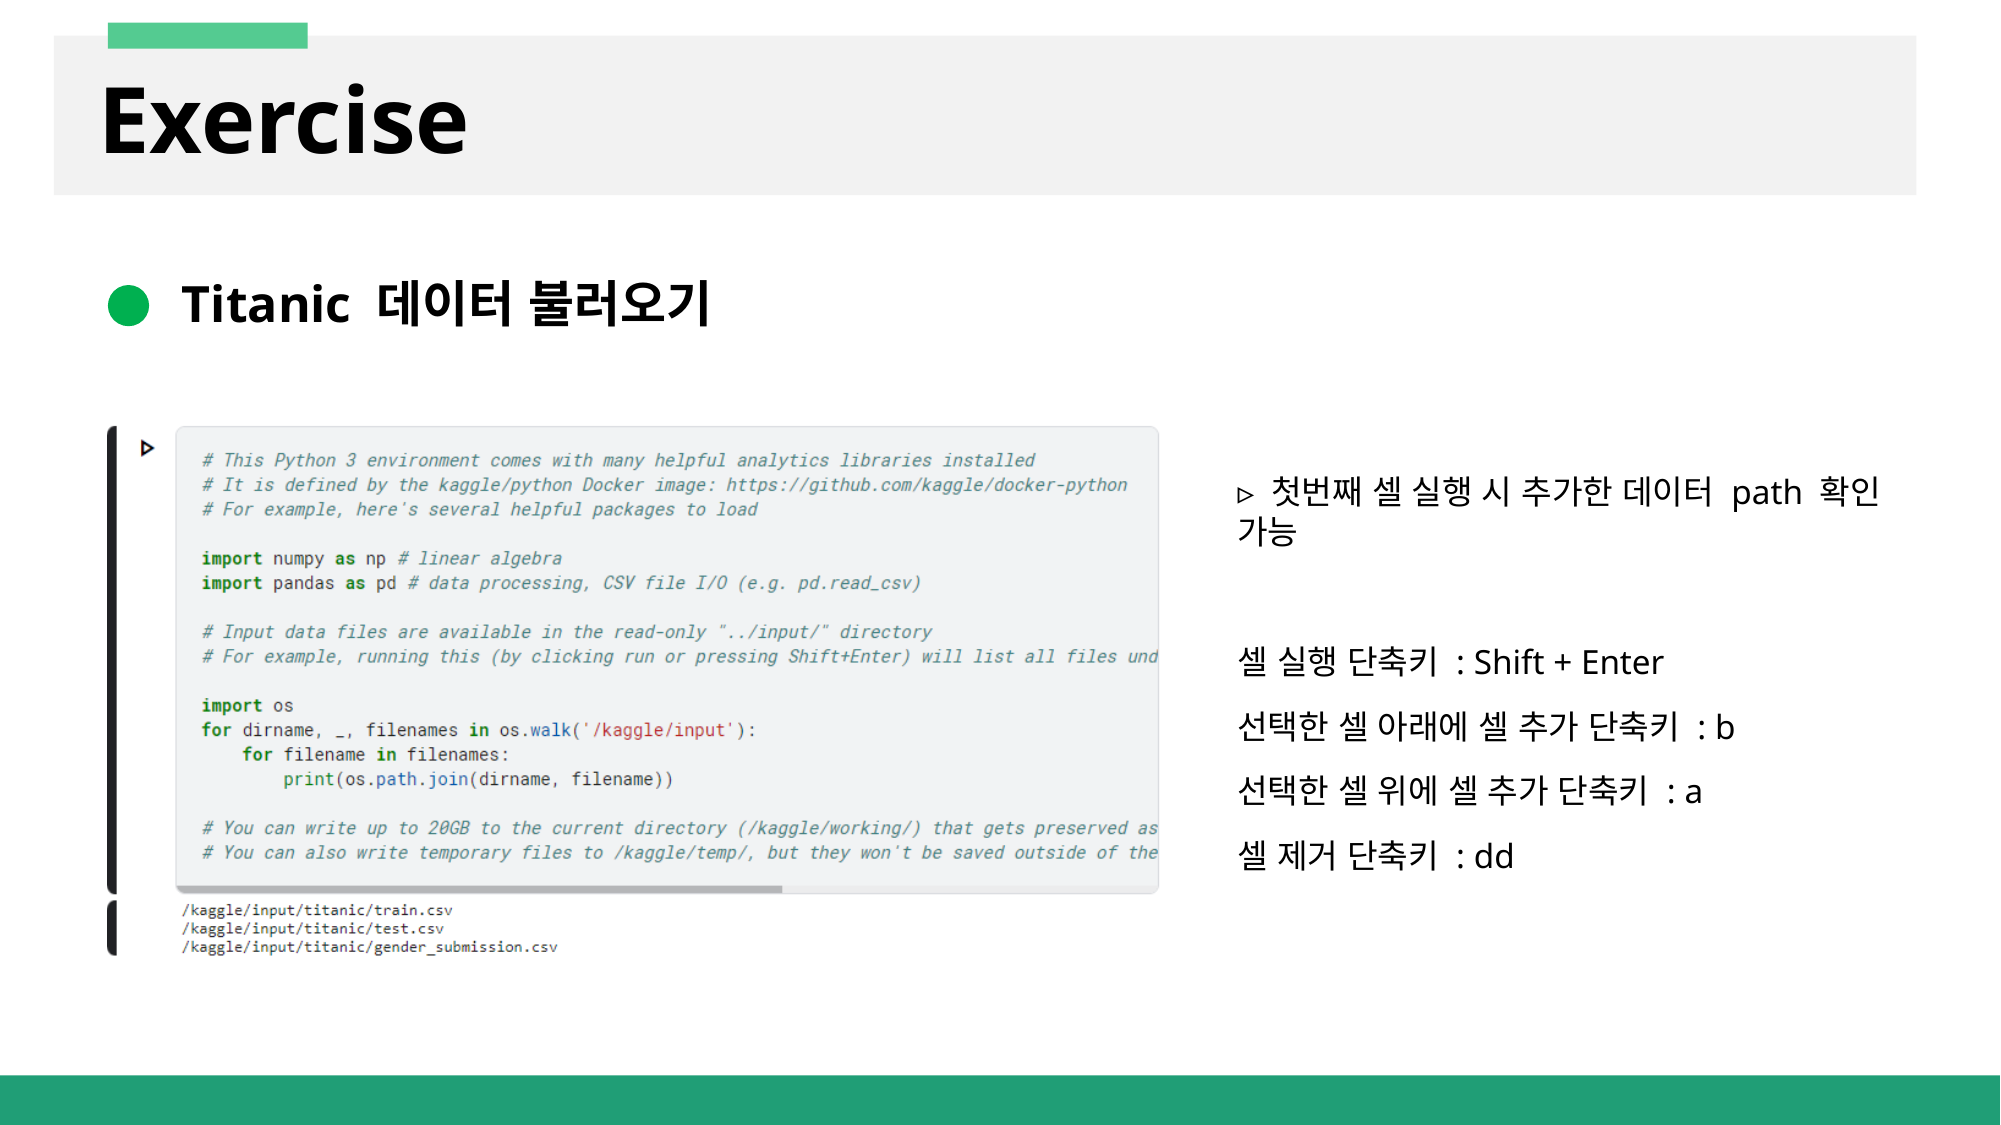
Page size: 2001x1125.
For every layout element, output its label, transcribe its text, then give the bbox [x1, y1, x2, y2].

text_box [107, 22, 309, 50]
text_box [106, 283, 151, 328]
text_box [0, 1074, 2000, 1125]
text_box ▹ 첫번째 셀 실행 시 추가한 데이터 path 확인 가능 셀 실행 단축키 : Shift + Enter 선택한 셀 아래에 셀 추가 단축키 : b 선택한 셀 위에 셀 추가 단축키 : a 셀 제거 단축키 : dd [1237, 471, 1917, 867]
text_box Titanic 데이터 불러오기 [166, 234, 2000, 378]
picture [107, 420, 1169, 963]
text_box [53, 35, 1917, 196]
title Exercise [83, 52, 1917, 196]
